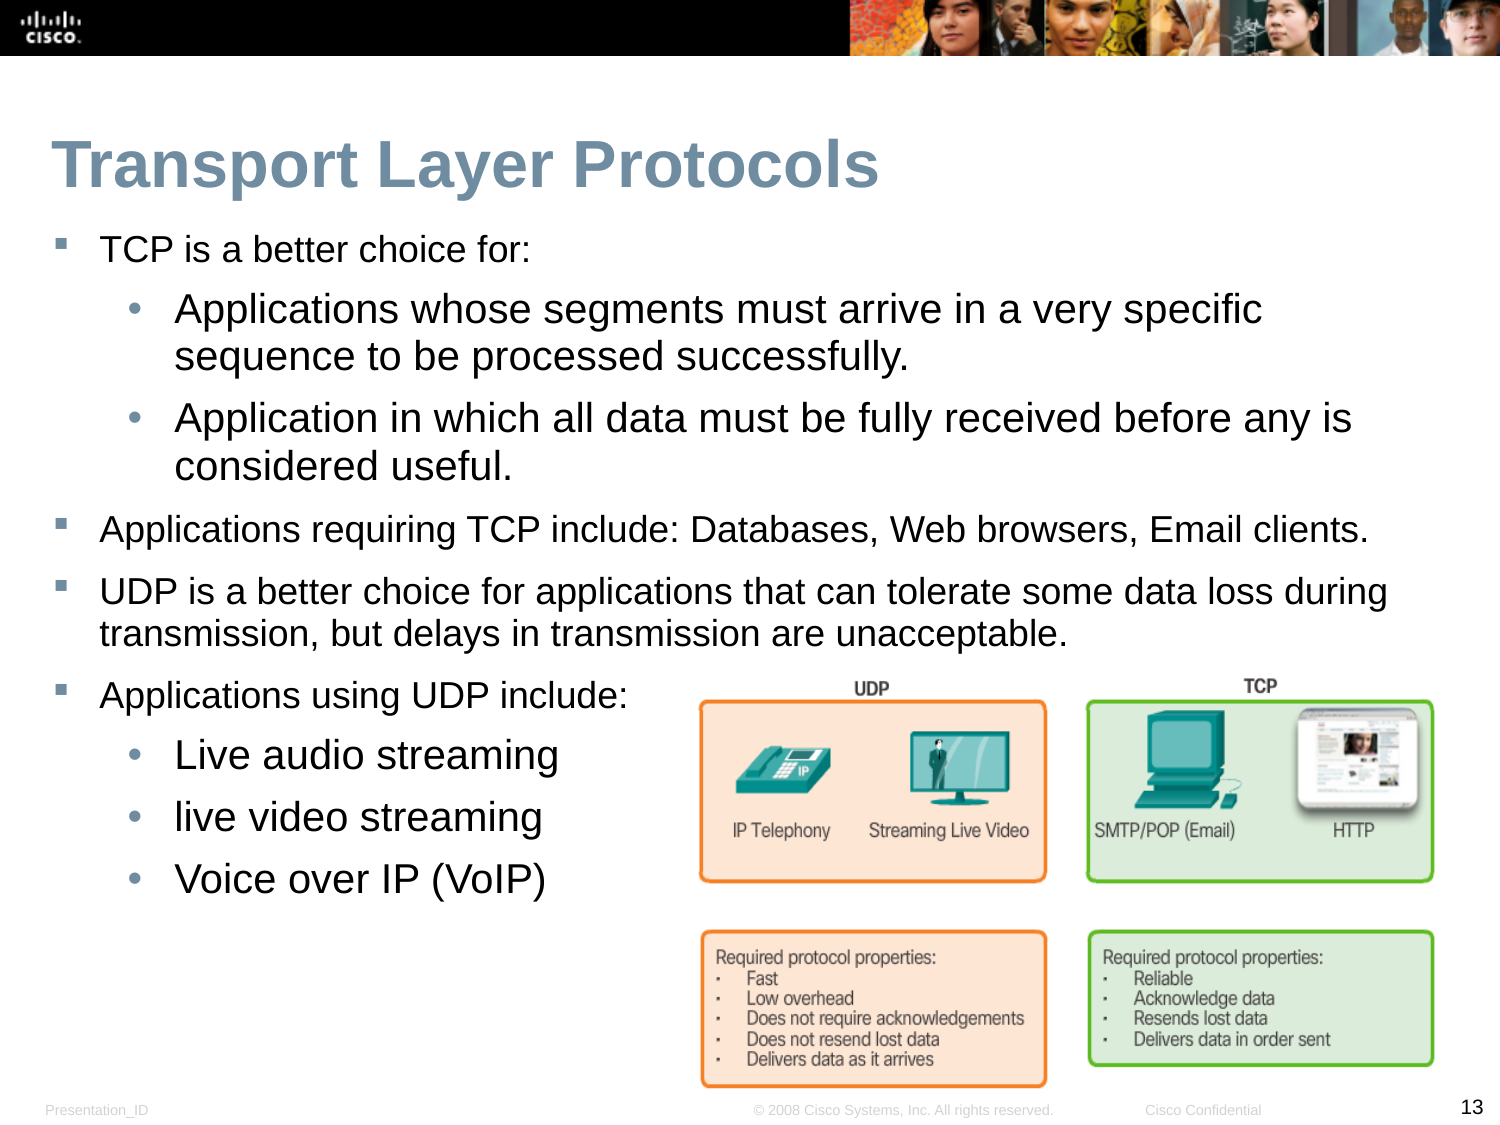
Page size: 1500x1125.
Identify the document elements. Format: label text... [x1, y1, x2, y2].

title Transport Layer Protocols [37, 70, 1447, 209]
picture [0, 0, 1500, 56]
list TCP is a better choice for: Applications whose segments must arrive in a very specific sequence to be processed successfully. Application in which all data must be fully received before any is considered useful. Applications requiring TCP include: Databases, Web browsers, Email clients. UDP is a better choice for applications that can tolerate some data loss during transmission, but delays in transmission are unacceptable. Applications using UDP include: Live audio streaming live video streaming Voice over IP (VoIP) [37, 220, 1445, 1036]
picture [695, 672, 1439, 1091]
